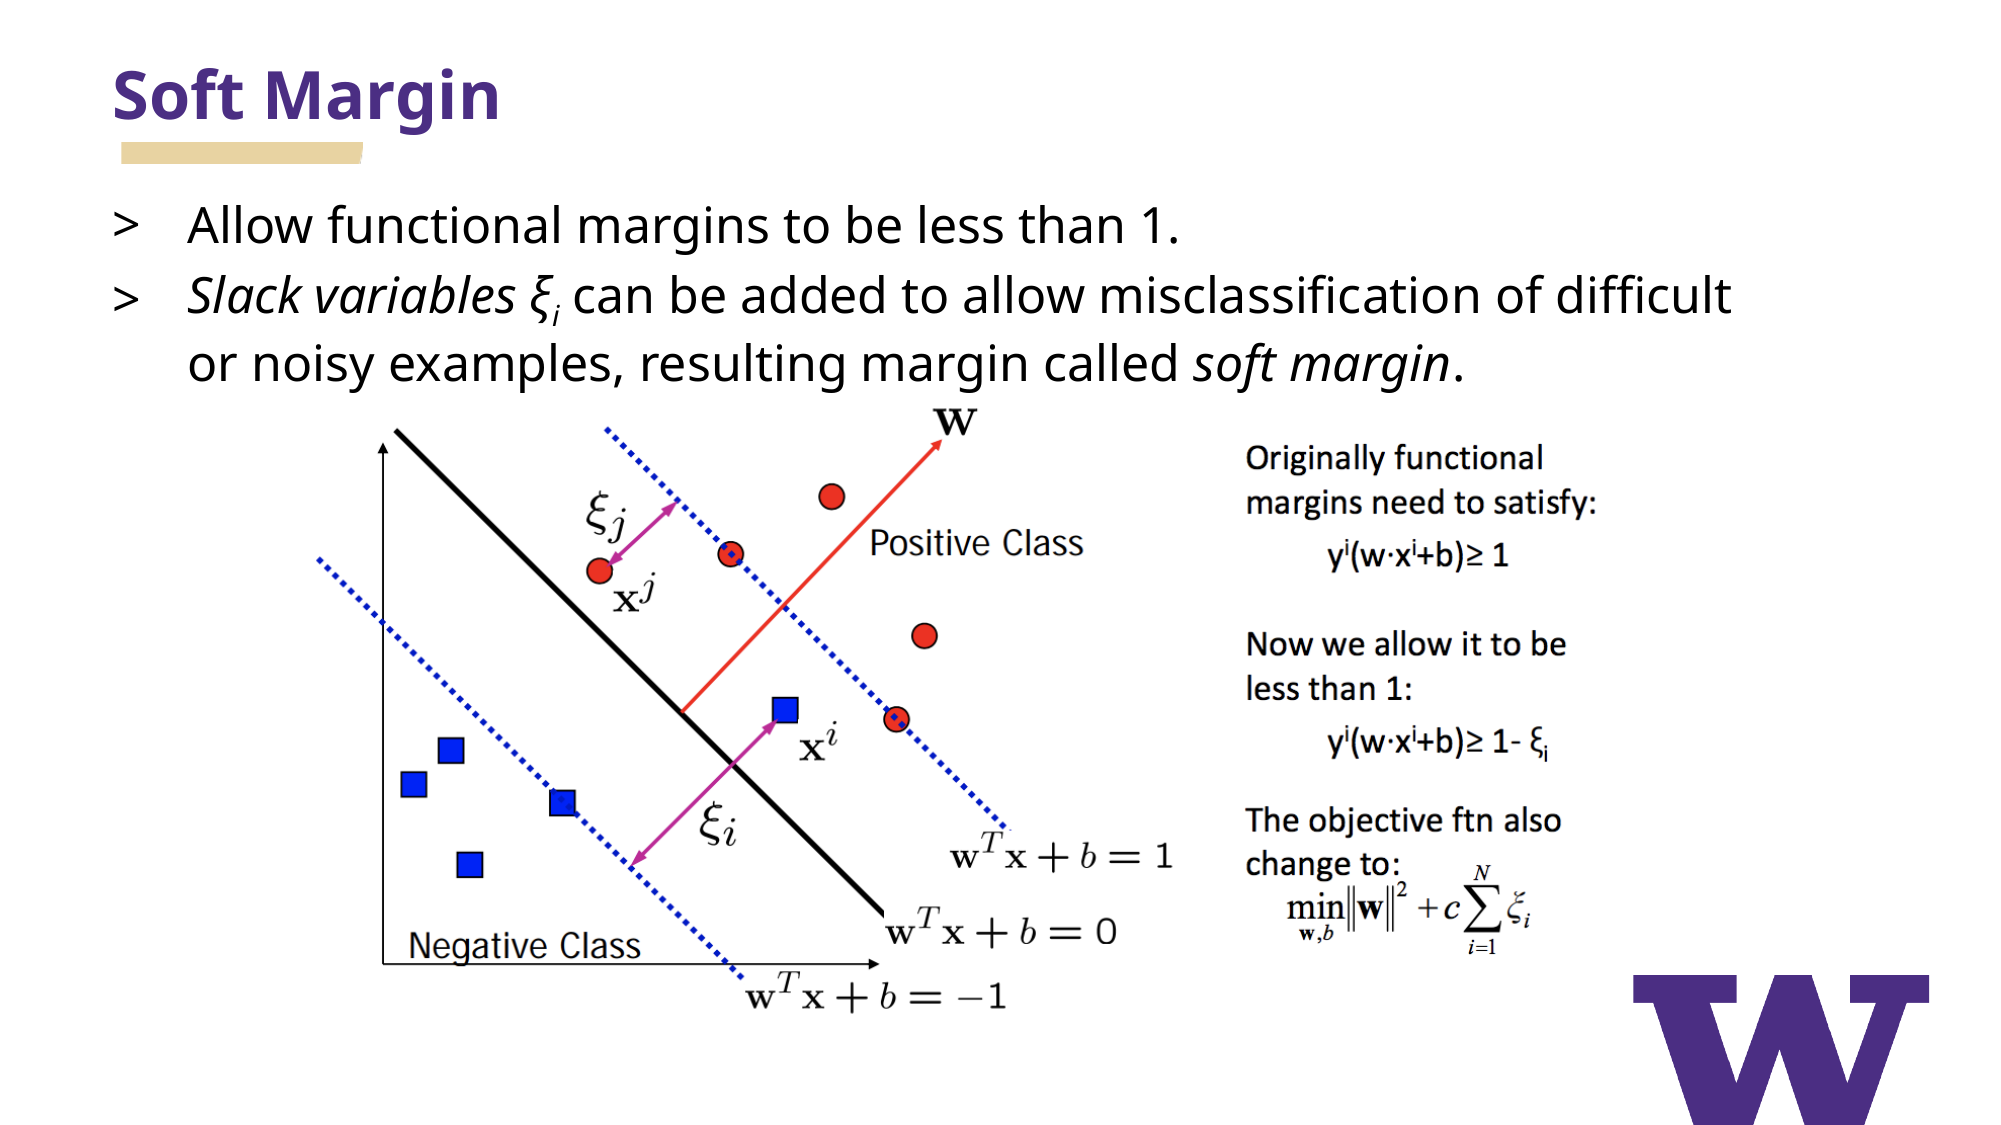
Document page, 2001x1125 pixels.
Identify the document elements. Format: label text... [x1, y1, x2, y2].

title Soft Margin [97, 17, 1891, 141]
picture [300, 404, 1930, 1125]
list Allow functional margins to be less than 1. Slack variables ξi can be added to allow misclassification of difficult or noisy examples, resulting margin called soft margin. [97, 186, 1793, 389]
